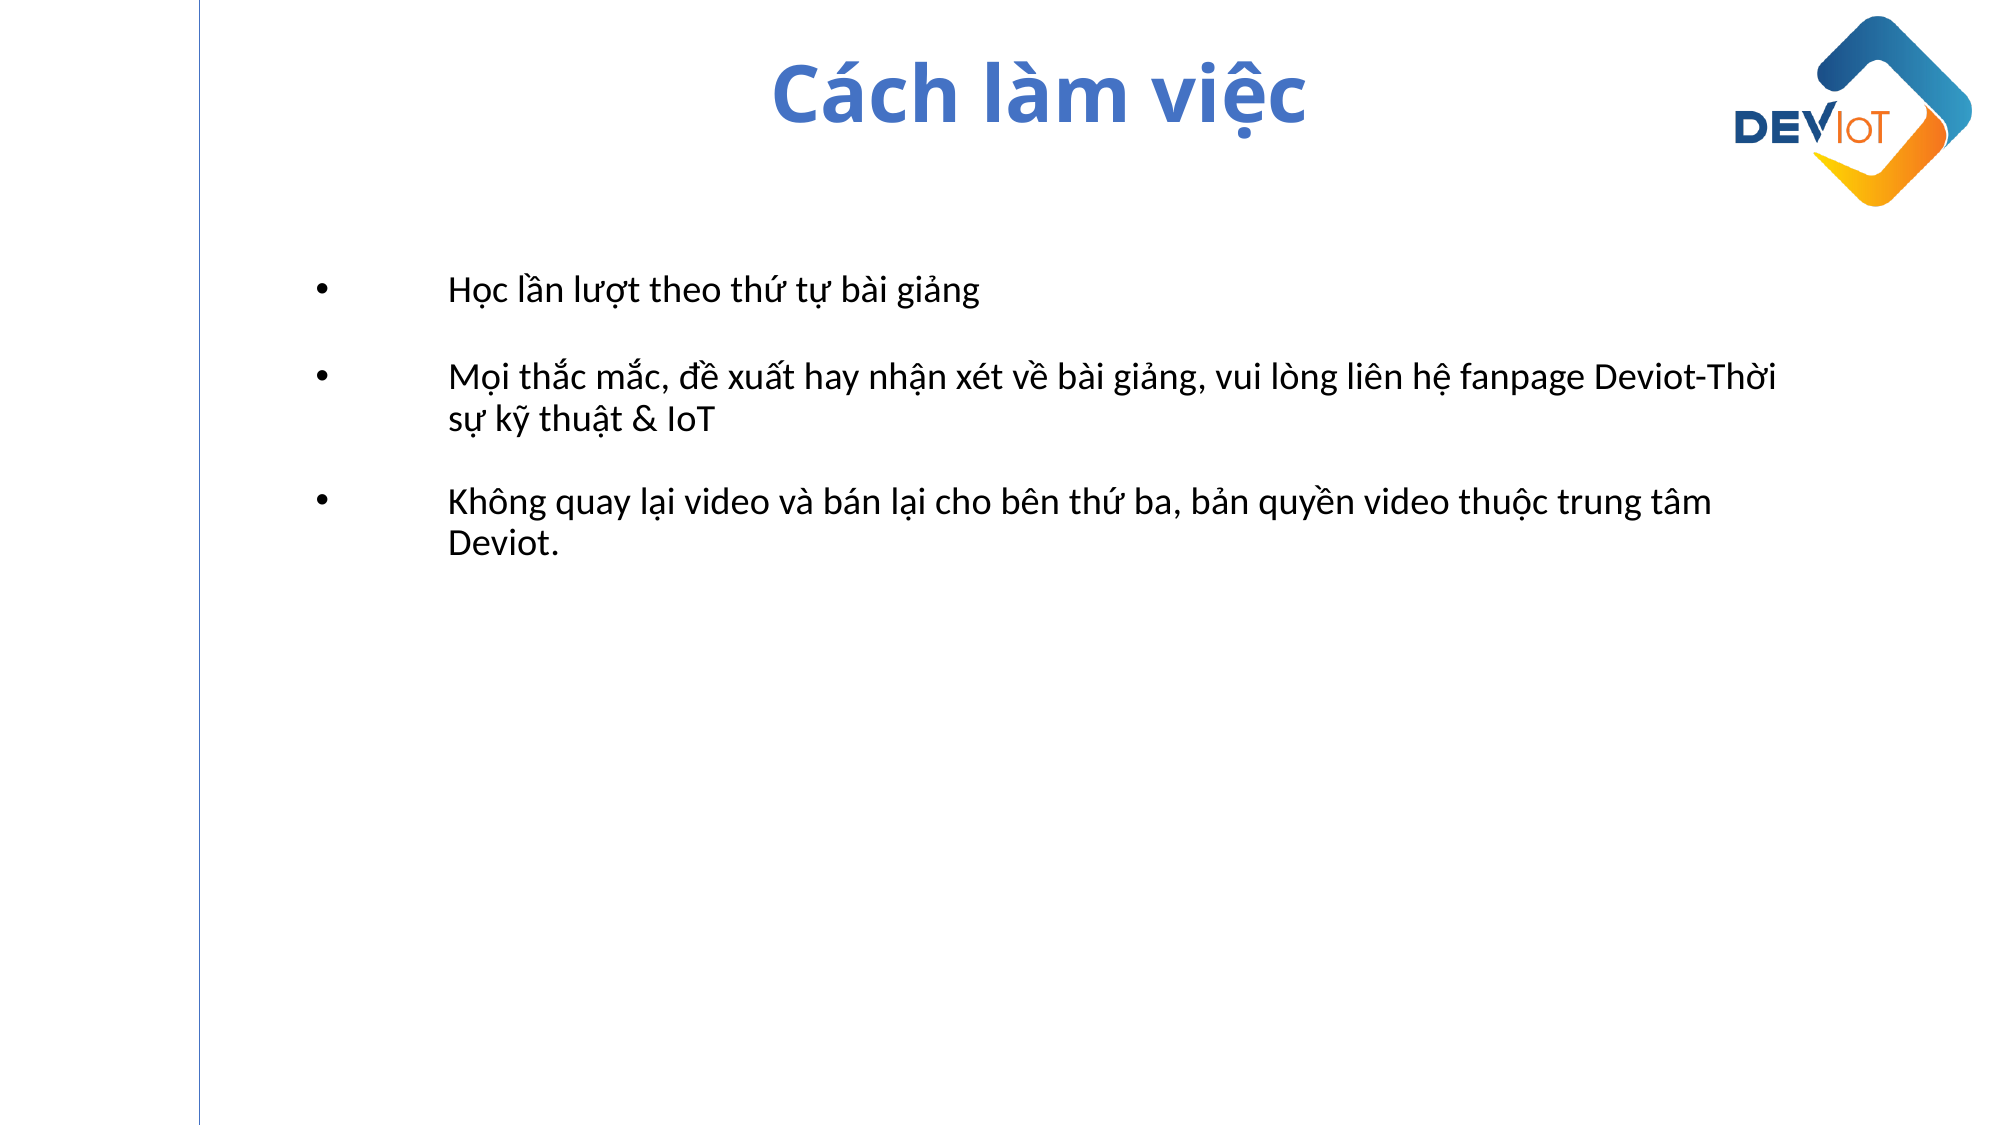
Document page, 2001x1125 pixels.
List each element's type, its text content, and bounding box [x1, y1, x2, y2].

text_box Học lần lượt theo thứ tự bài giảng Mọi thắc mắc, đề xuất hay nhận xét về bài giảng, vui lòng liên hệ fanpage Deviot-Thời sự kỹ thuật & IoT Không quay lại video và bán lại cho bên thứ ba, bản quyền video thuộc trung tâm Deviot. [300, 260, 1822, 614]
picture [1707, 0, 2000, 258]
text_box Cách làm việc [744, 36, 1334, 146]
